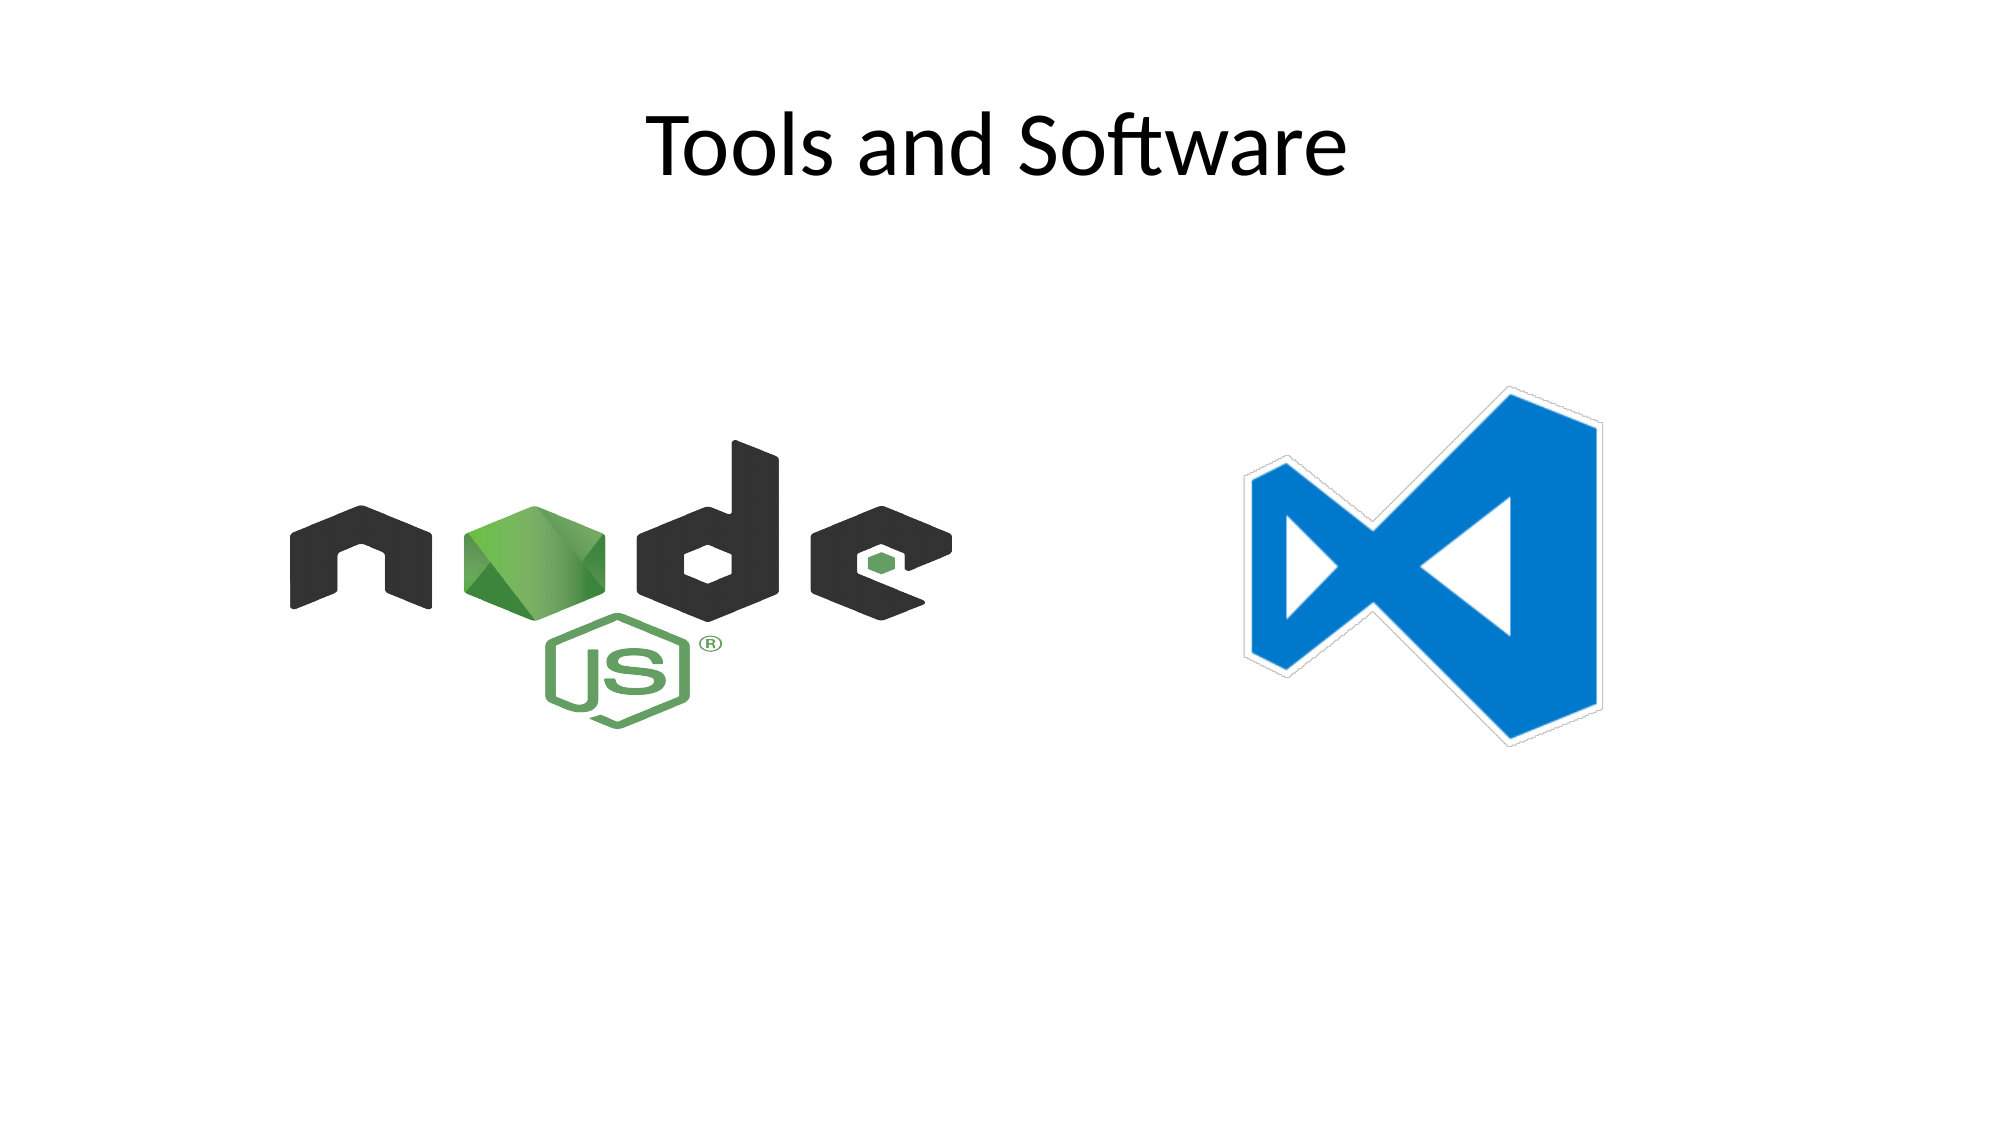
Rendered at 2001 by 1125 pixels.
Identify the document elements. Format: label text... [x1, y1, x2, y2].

picture [290, 440, 953, 729]
title Tools and Software [33, 45, 1963, 233]
picture [1224, 371, 1625, 773]
